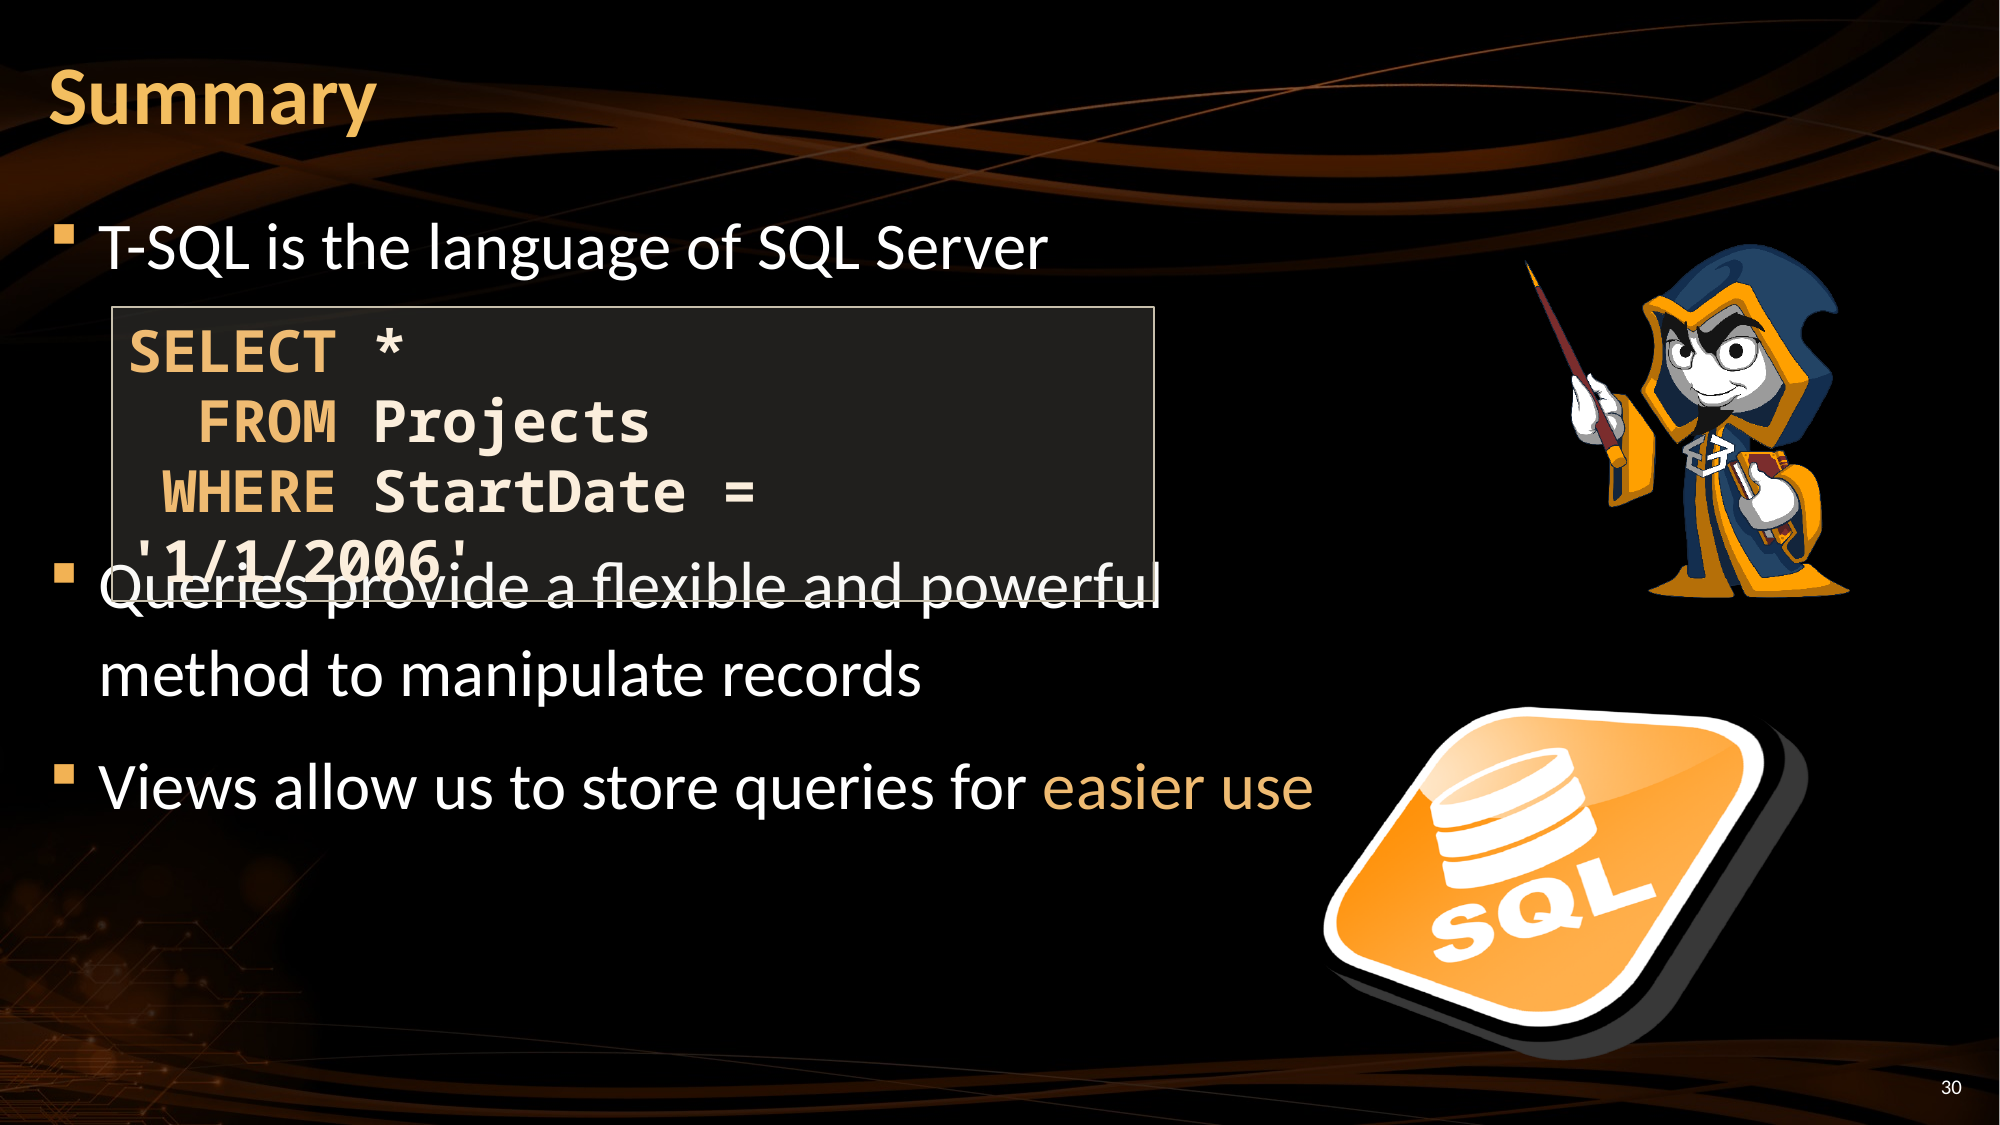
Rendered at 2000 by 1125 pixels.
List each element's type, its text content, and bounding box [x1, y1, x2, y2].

text_box SELECT * FROM Projects WHERE StartDate = '1/1/2006' [112, 306, 1154, 602]
picture [0, 0, 2000, 1125]
list T-SQL is the language of SQL Server Queries provide a flexible and powerful method to manipulate records Views allow us to store queries for easier use [31, 188, 1968, 1103]
title Summary [30, 6, 1602, 189]
